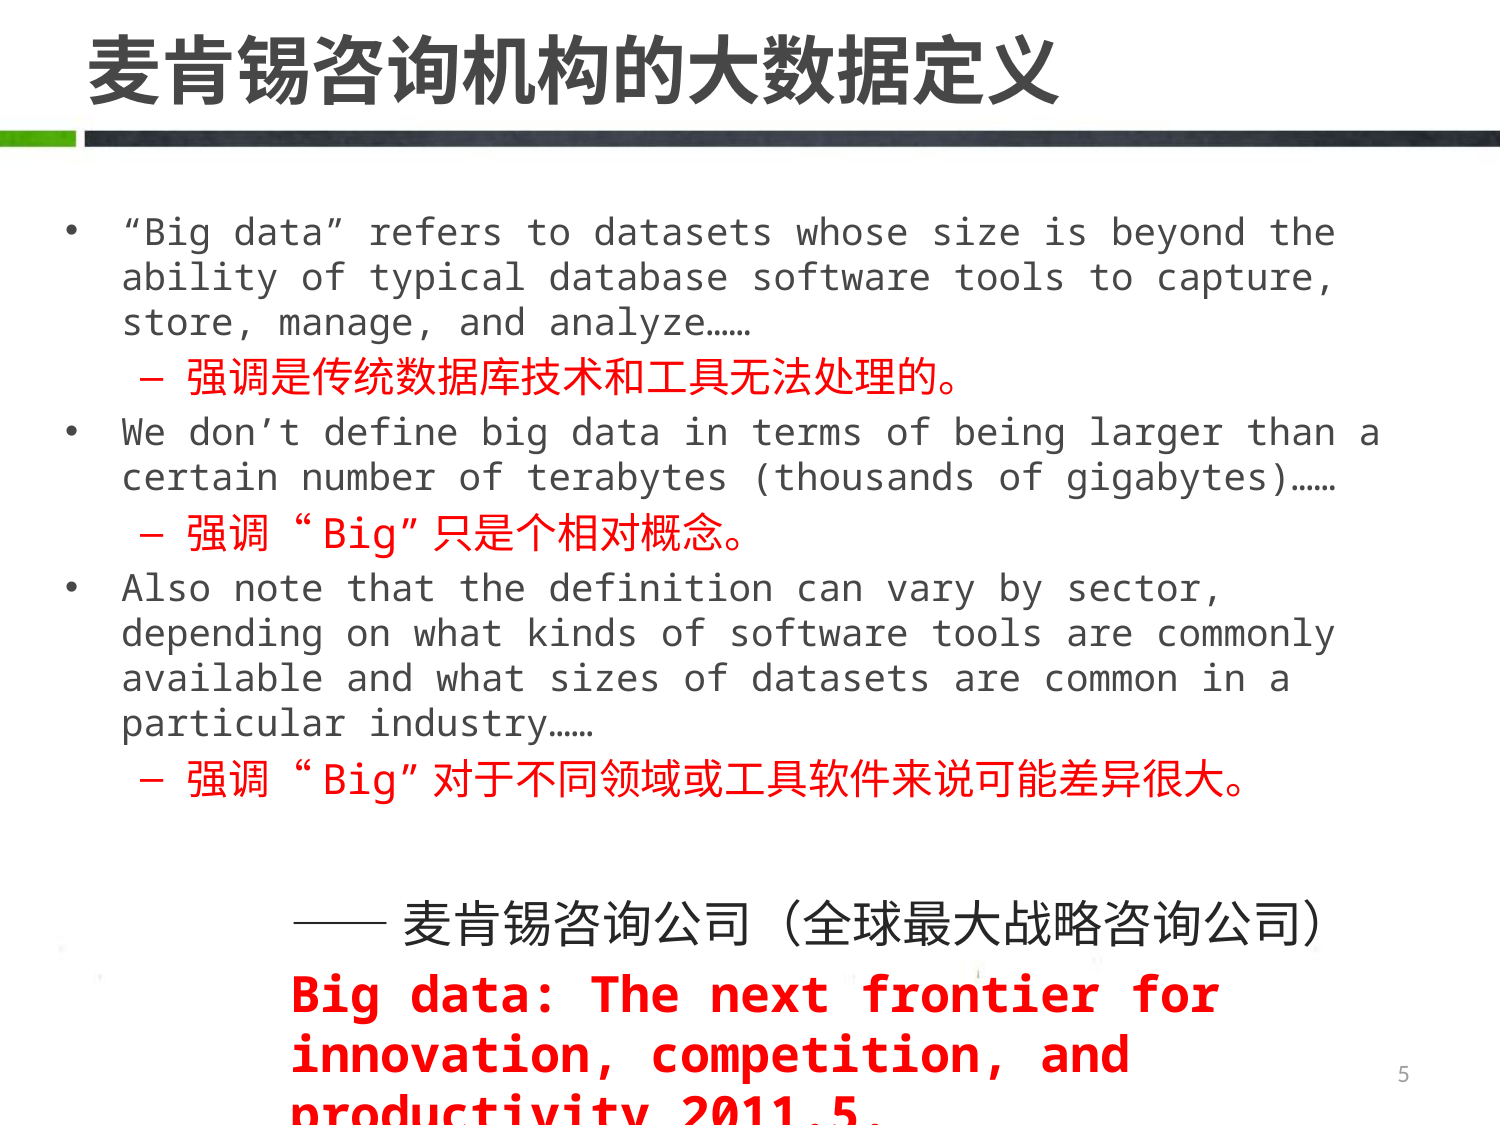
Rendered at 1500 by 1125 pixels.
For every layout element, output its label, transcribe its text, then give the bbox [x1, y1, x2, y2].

slide_number 5 [1074, 1042, 1425, 1103]
picture [0, 0, 1500, 1125]
list “Big data” refers to datasets whose size is beyond the ability of typical database software tools to capture, store, manage, and analyze…… 强调是传统数据库技术和工具无法处理的。 We don’t define big data in terms of being larger than a certain number of terabytes (thousands of gigabytes)…… 强调“Big”只是个相对概念。 Also note that the definition can vary by sector, depending on what kinds of software tools are commonly available and what sizes of datasets are common in a particular industry…… 强调“Big”对于不同领域或工具软件来说可能差异很大。 ——麦肯锡咨询公司（全球最大战略咨询公司） Big data: The next frontier for innovation, competition, and productivity,2011.5. [50, 200, 1450, 1038]
title 麦肯锡咨询机构的大数据定义 [71, 12, 1450, 125]
